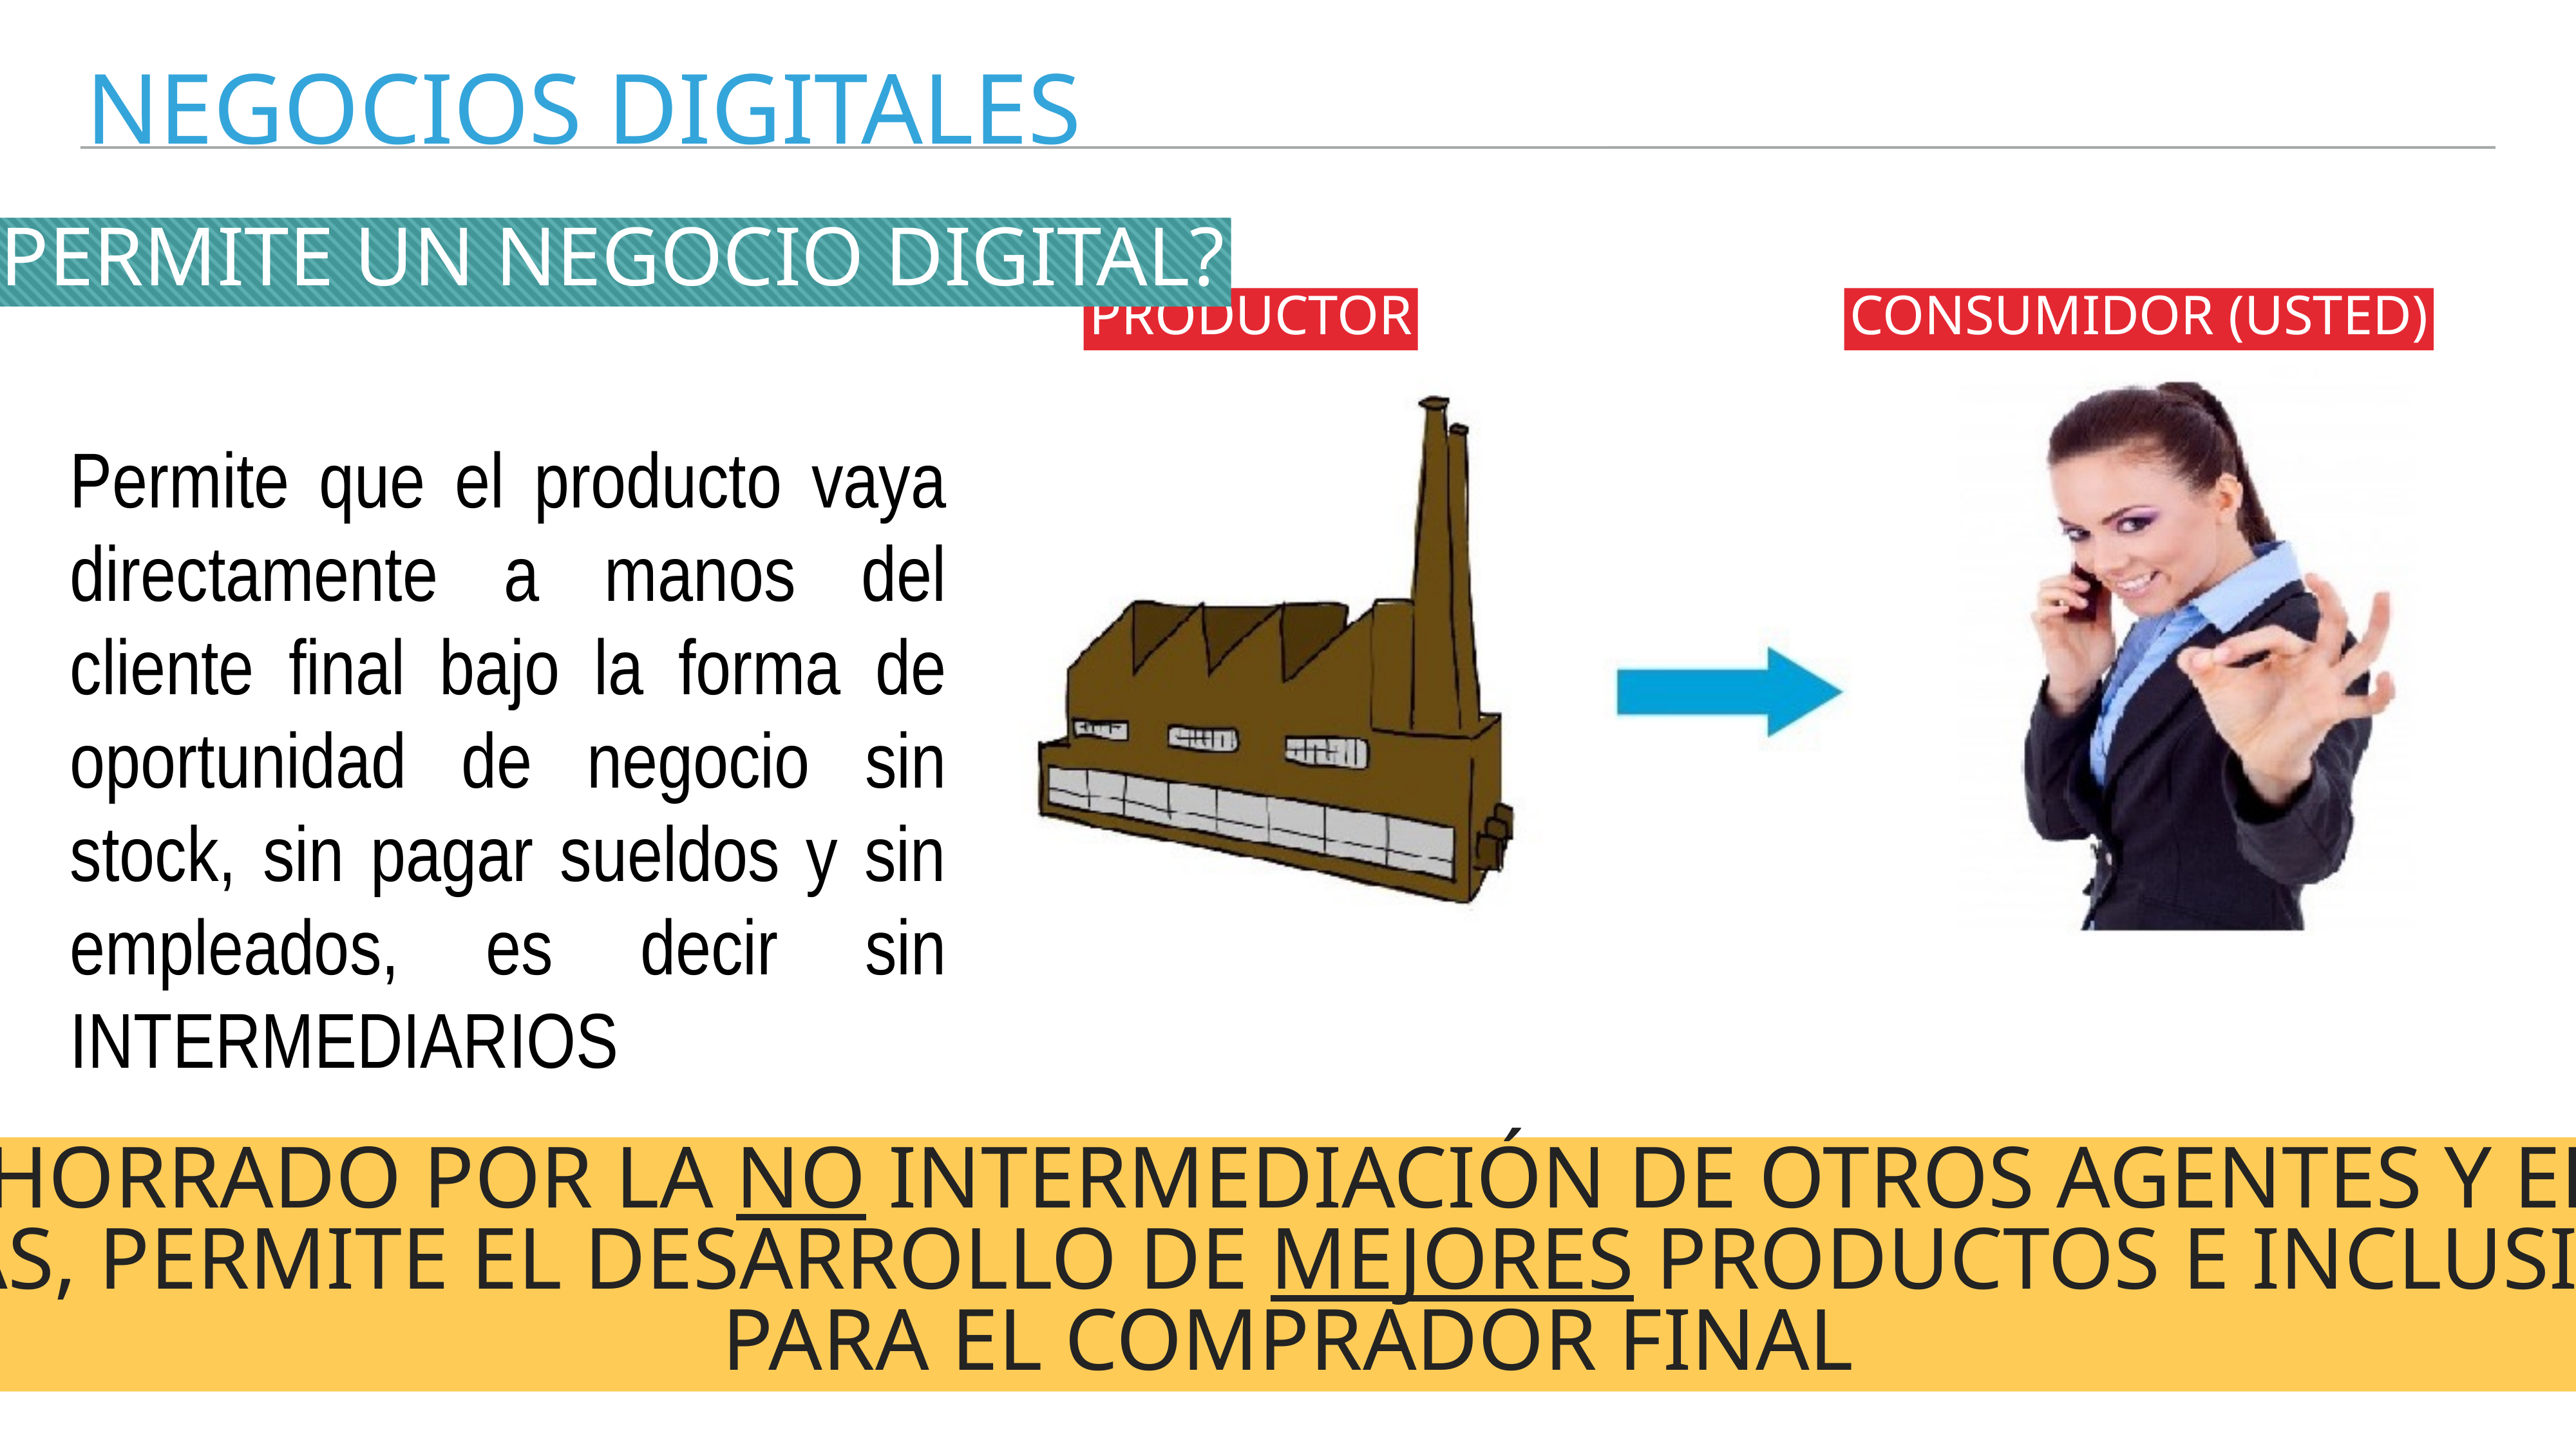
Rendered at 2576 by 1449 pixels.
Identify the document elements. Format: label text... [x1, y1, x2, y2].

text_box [1019, 287, 2445, 980]
text_box el dinero ahorrado por la no intermediación de otros agentes y el uso de las tecnologías, permite el desarrollo de mejores productos e inclusive ahorros para el comprador final [0, 1137, 2576, 1392]
text_box Permite que el producto vaya directamente a manos del cliente final bajo la forma de oportunidad de negocio sin stock, sin pagar sueldos y sin empleados, es decir sin INTERMEDIARIOS [64, 424, 952, 1089]
text_box ¿QUÉ PERMITE UN NEGOCIO DIGITAL? [0, 218, 1231, 307]
title NEGOCIOS DIGITALES [80, 64, 2496, 173]
